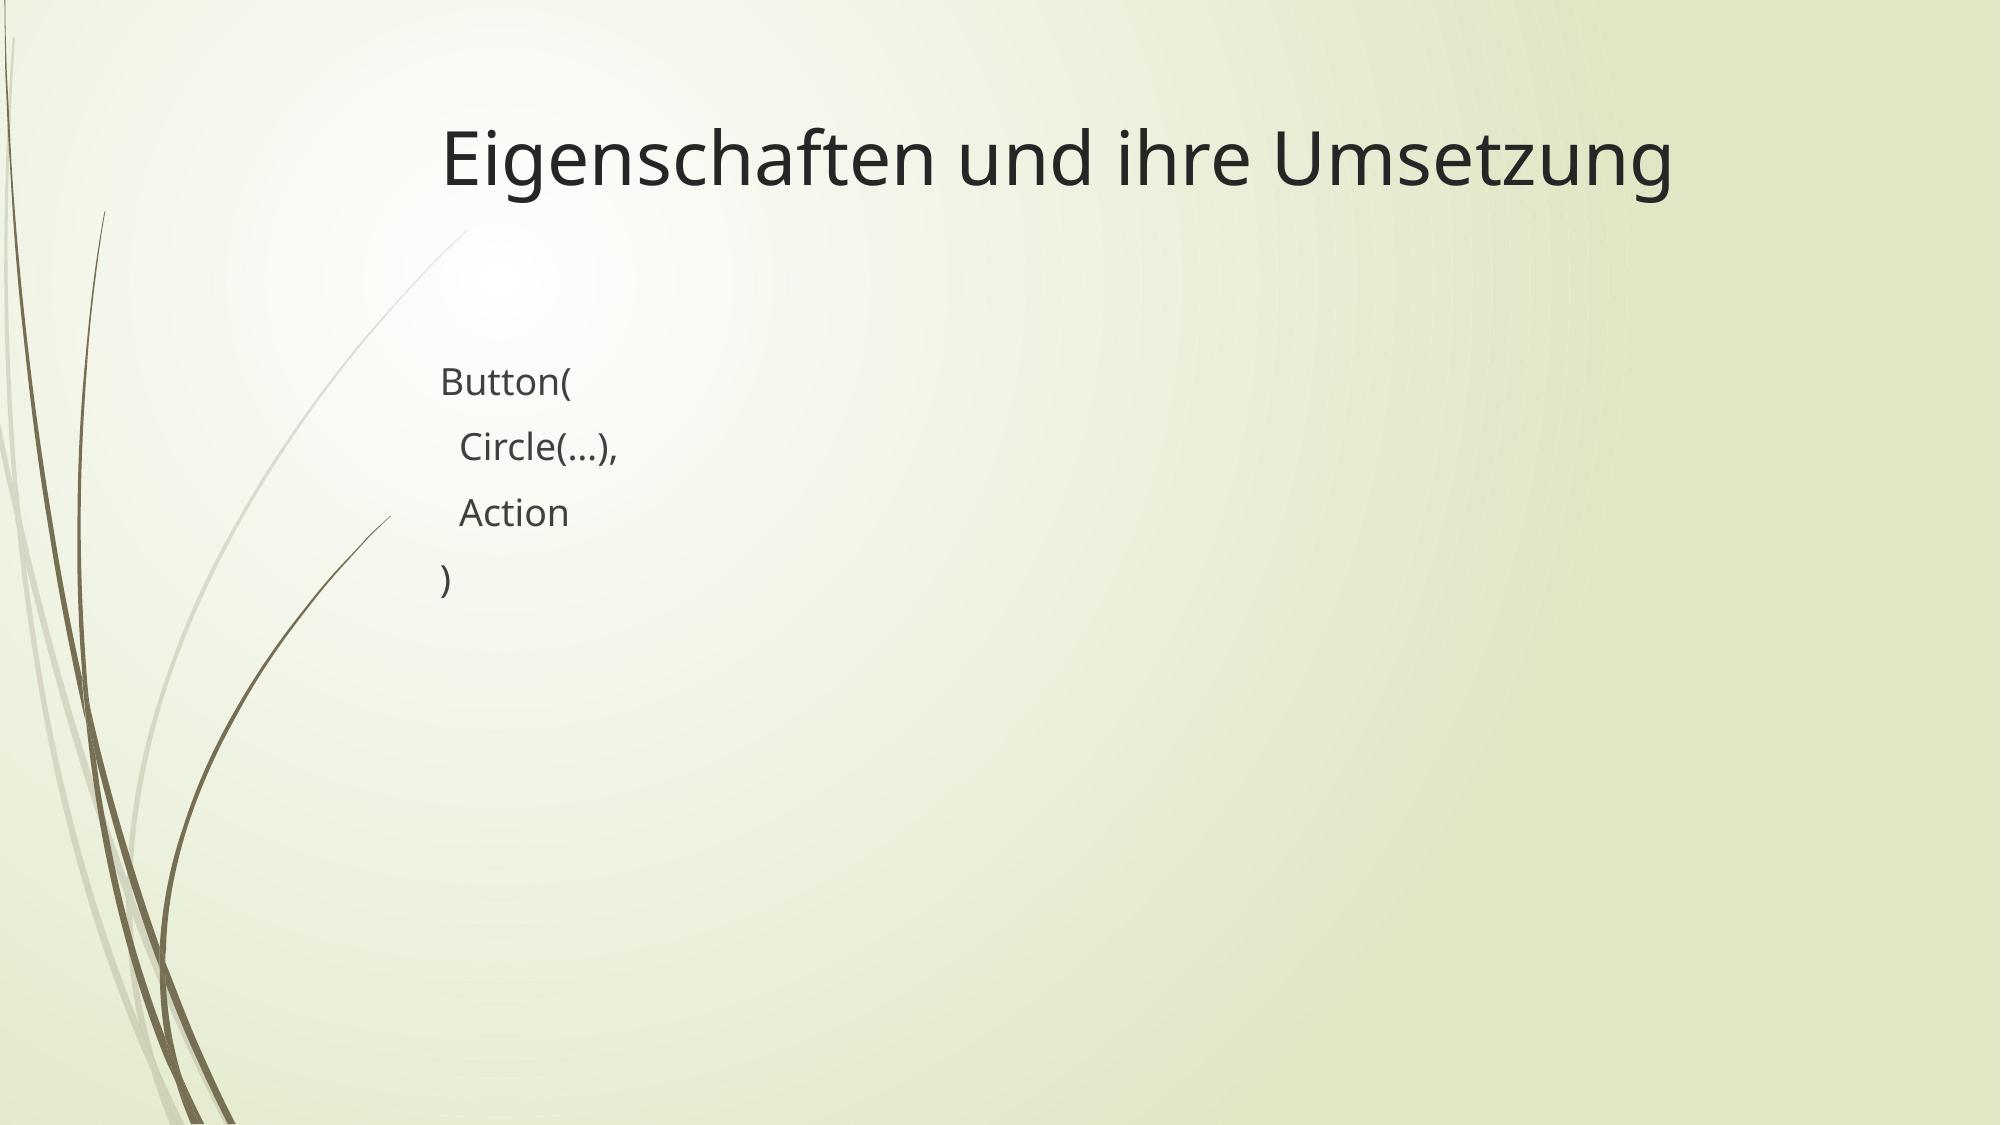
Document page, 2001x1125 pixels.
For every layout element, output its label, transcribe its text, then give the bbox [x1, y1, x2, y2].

title Eigenschaften und ihre Umsetzung [425, 102, 1888, 313]
list Button( Circle(…), Action ) [424, 350, 1888, 970]
